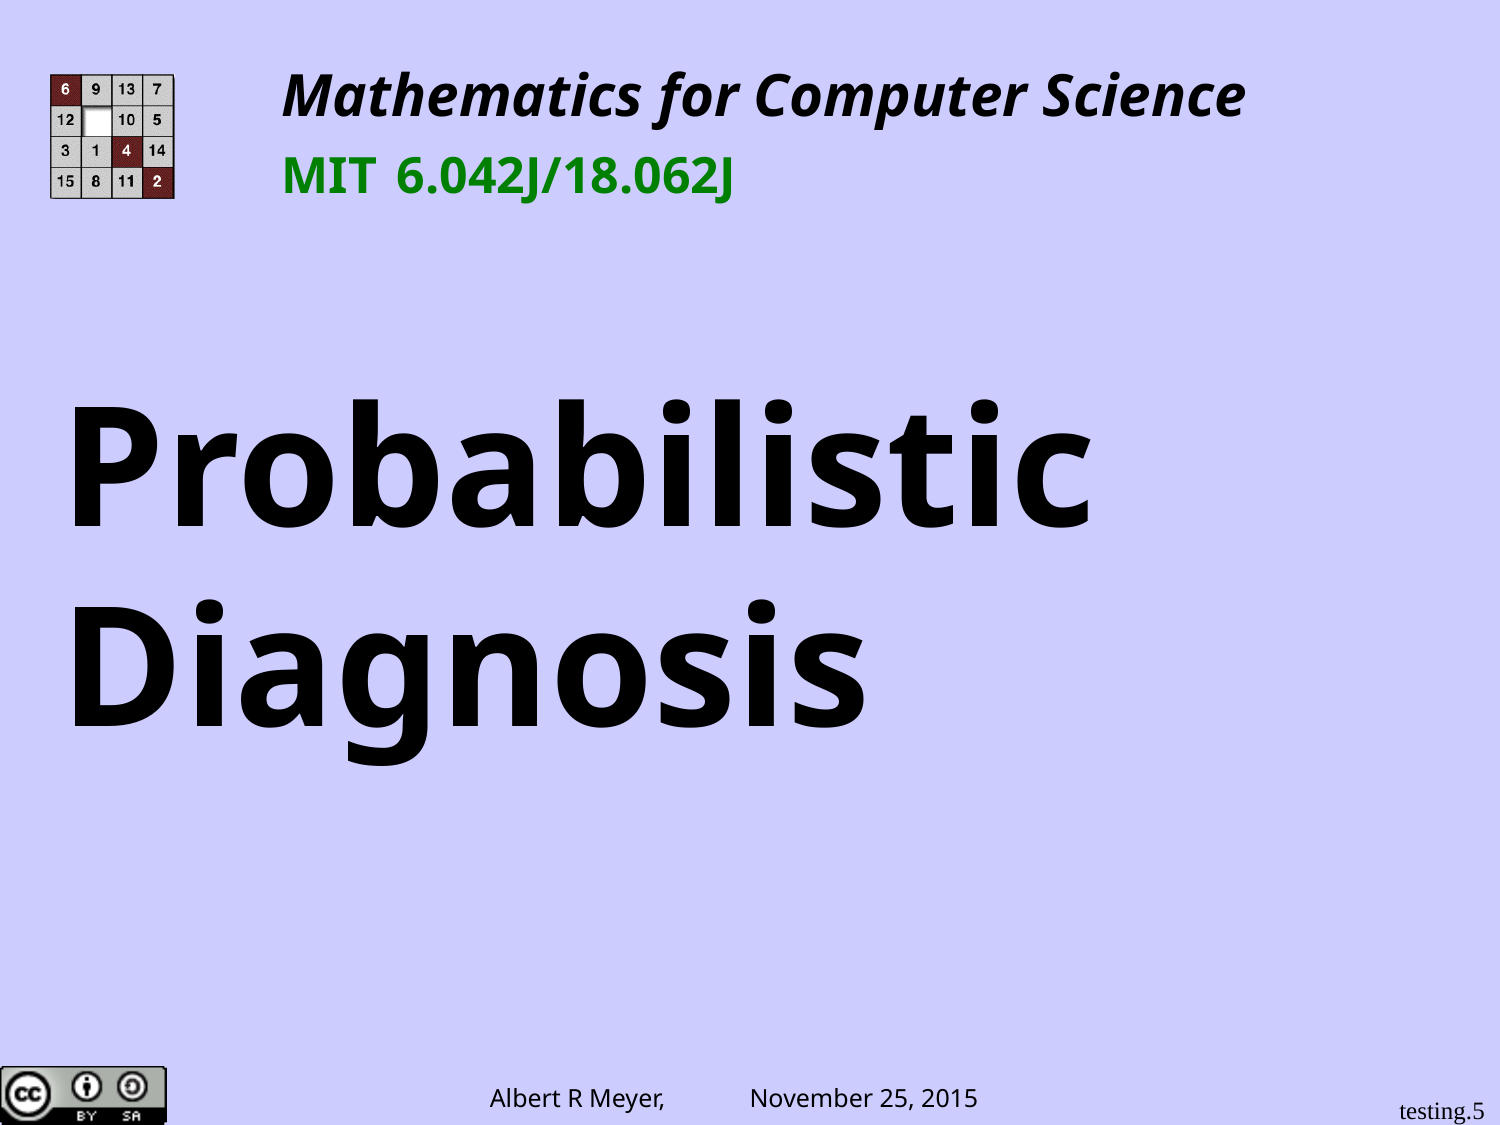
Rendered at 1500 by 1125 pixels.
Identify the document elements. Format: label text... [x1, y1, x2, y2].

text_box Mathematics for Computer Science MIT 6.042J/18.062J [266, 51, 1263, 214]
title Probabilistic Diagnosis [45, 337, 1457, 783]
text_box testing.5 [1262, 1087, 1500, 1125]
picture [50, 74, 175, 199]
picture [0, 1066, 167, 1125]
